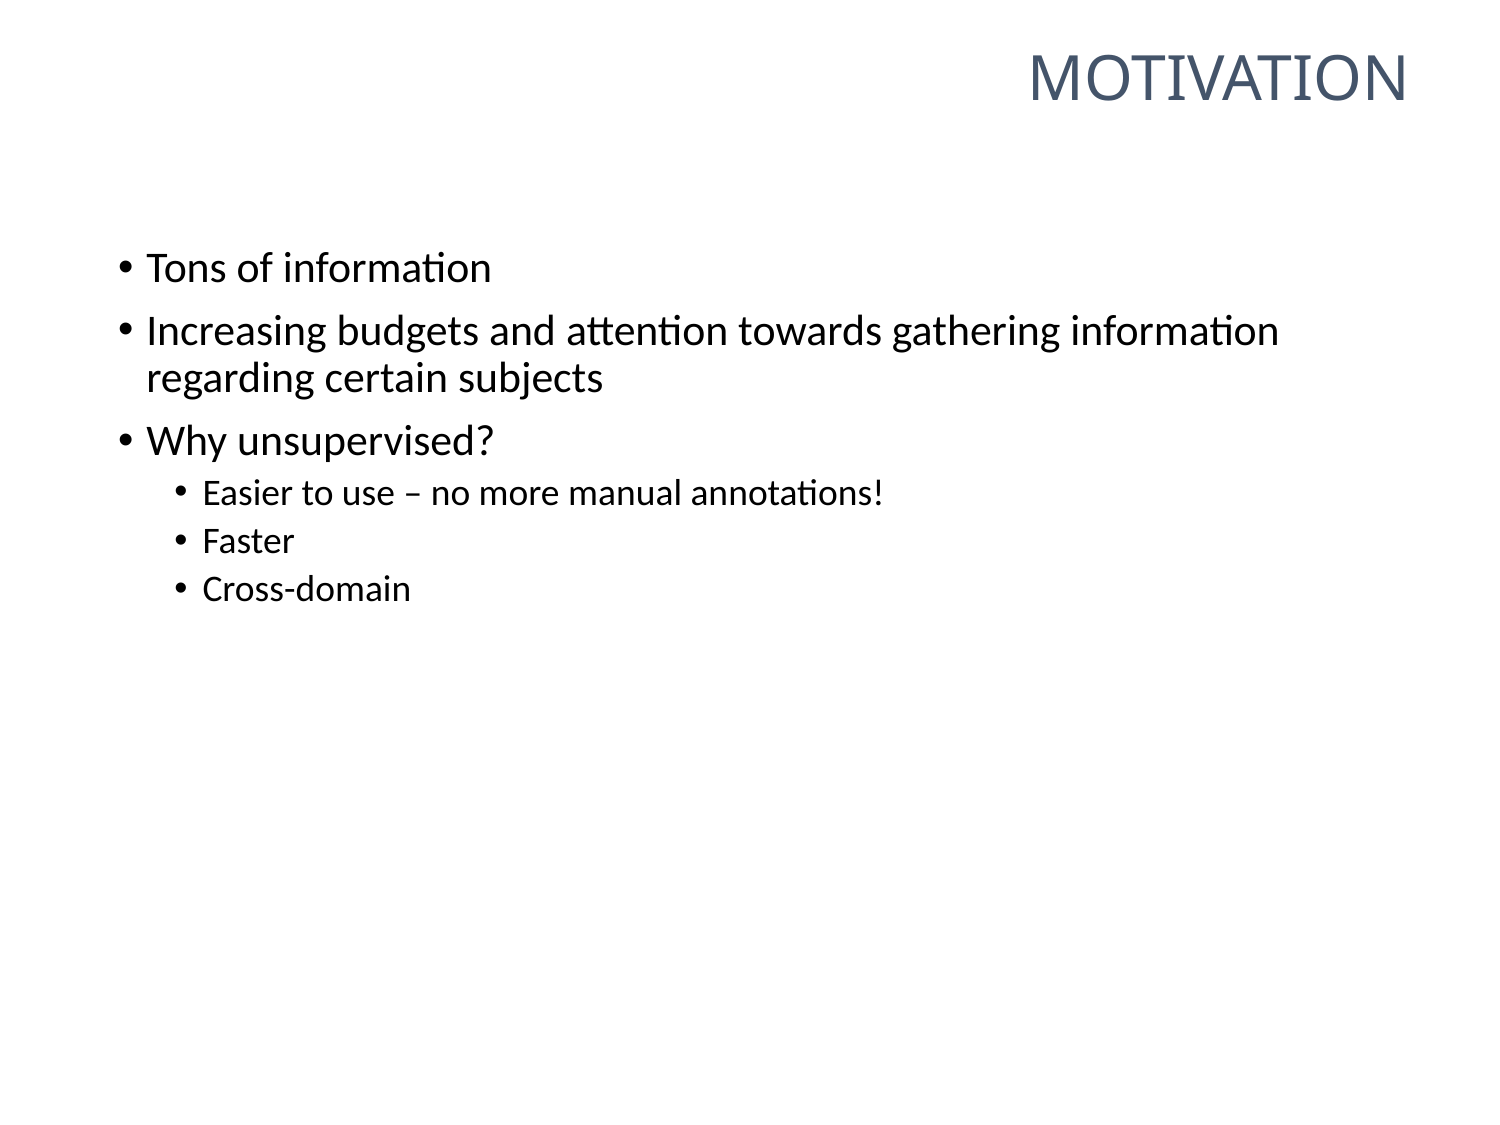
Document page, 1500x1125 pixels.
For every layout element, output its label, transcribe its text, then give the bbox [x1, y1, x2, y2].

text_box Motivation [200, 24, 1425, 120]
list Tons of information Increasing budgets and attention towards gathering information regarding certain subjects Why unsupervised? Easier to use – no more manual annotations! Faster Cross-domain [103, 237, 1397, 1014]
